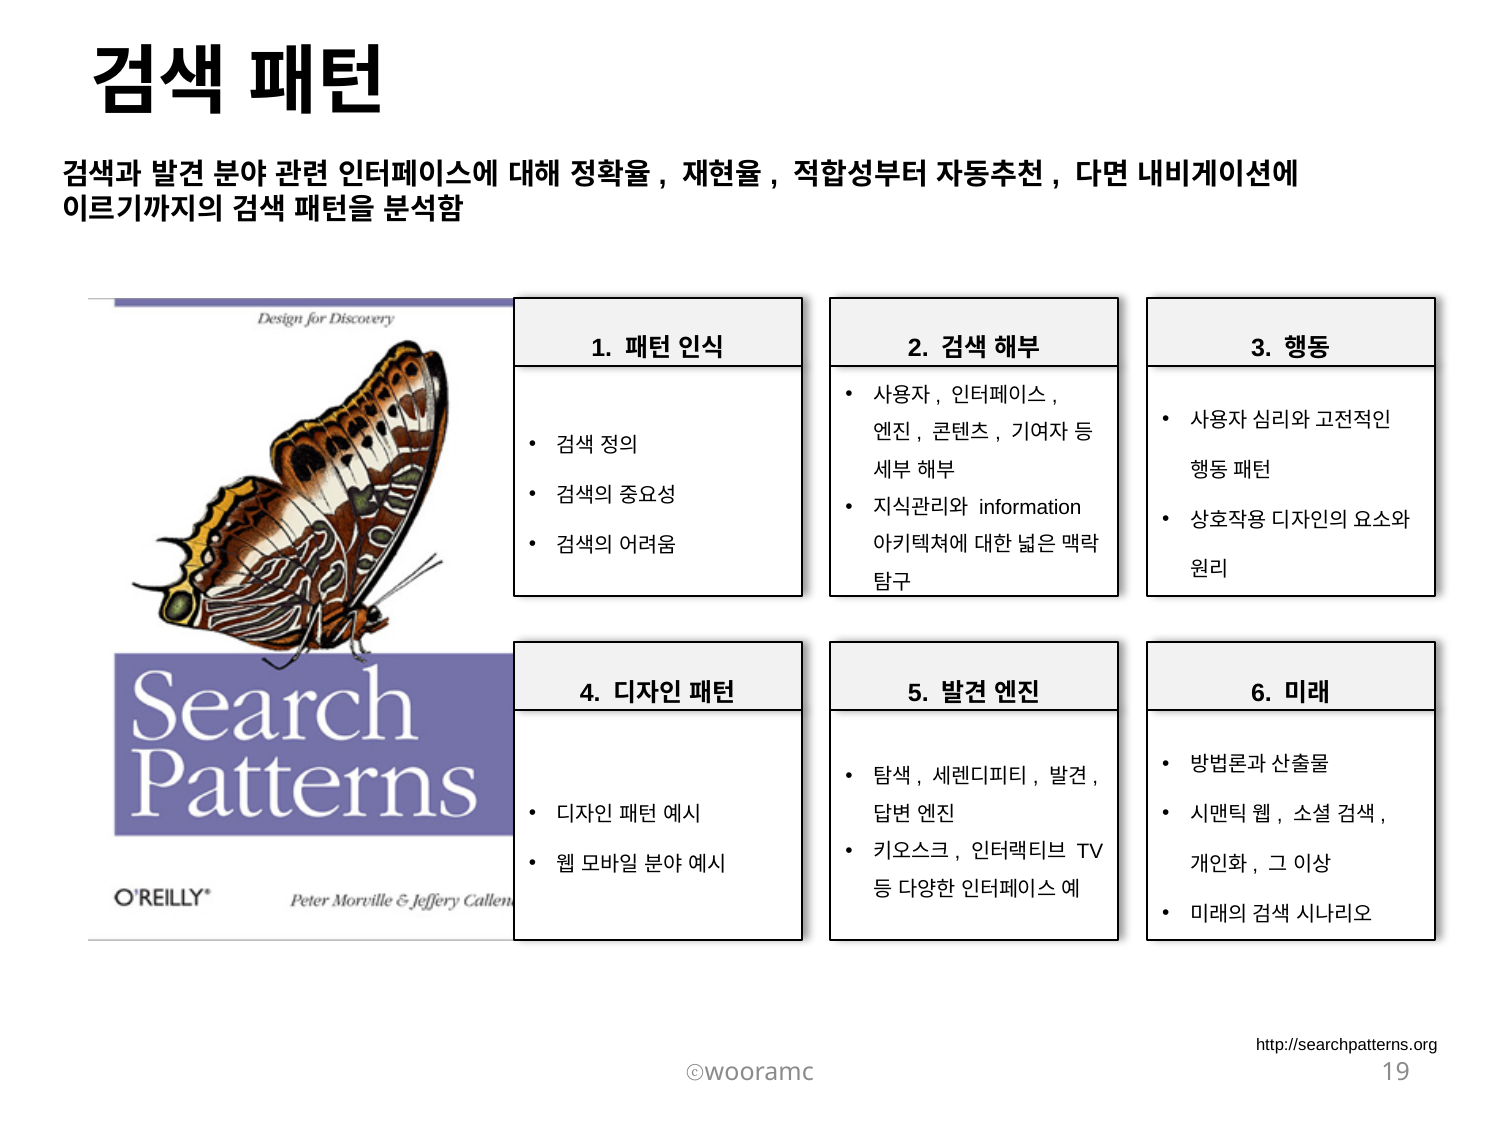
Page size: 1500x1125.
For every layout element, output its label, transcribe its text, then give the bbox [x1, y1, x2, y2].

picture [88, 297, 513, 941]
text_box http://searchpatterns.org [819, 1032, 1455, 1055]
text_box 검색과 발견 분야 관련 인터페이스에 대해 정확율, 재현율, 적합성부터 자동추천, 다면 내비게이션에 이르기까지의 검색 패턴을 분석함 [45, 135, 1455, 246]
footer ⓒwooramc [512, 1042, 988, 1103]
slide_number 19 [1074, 1055, 1425, 1103]
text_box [513, 297, 1436, 941]
title 검색 패턴 [75, 19, 1425, 135]
